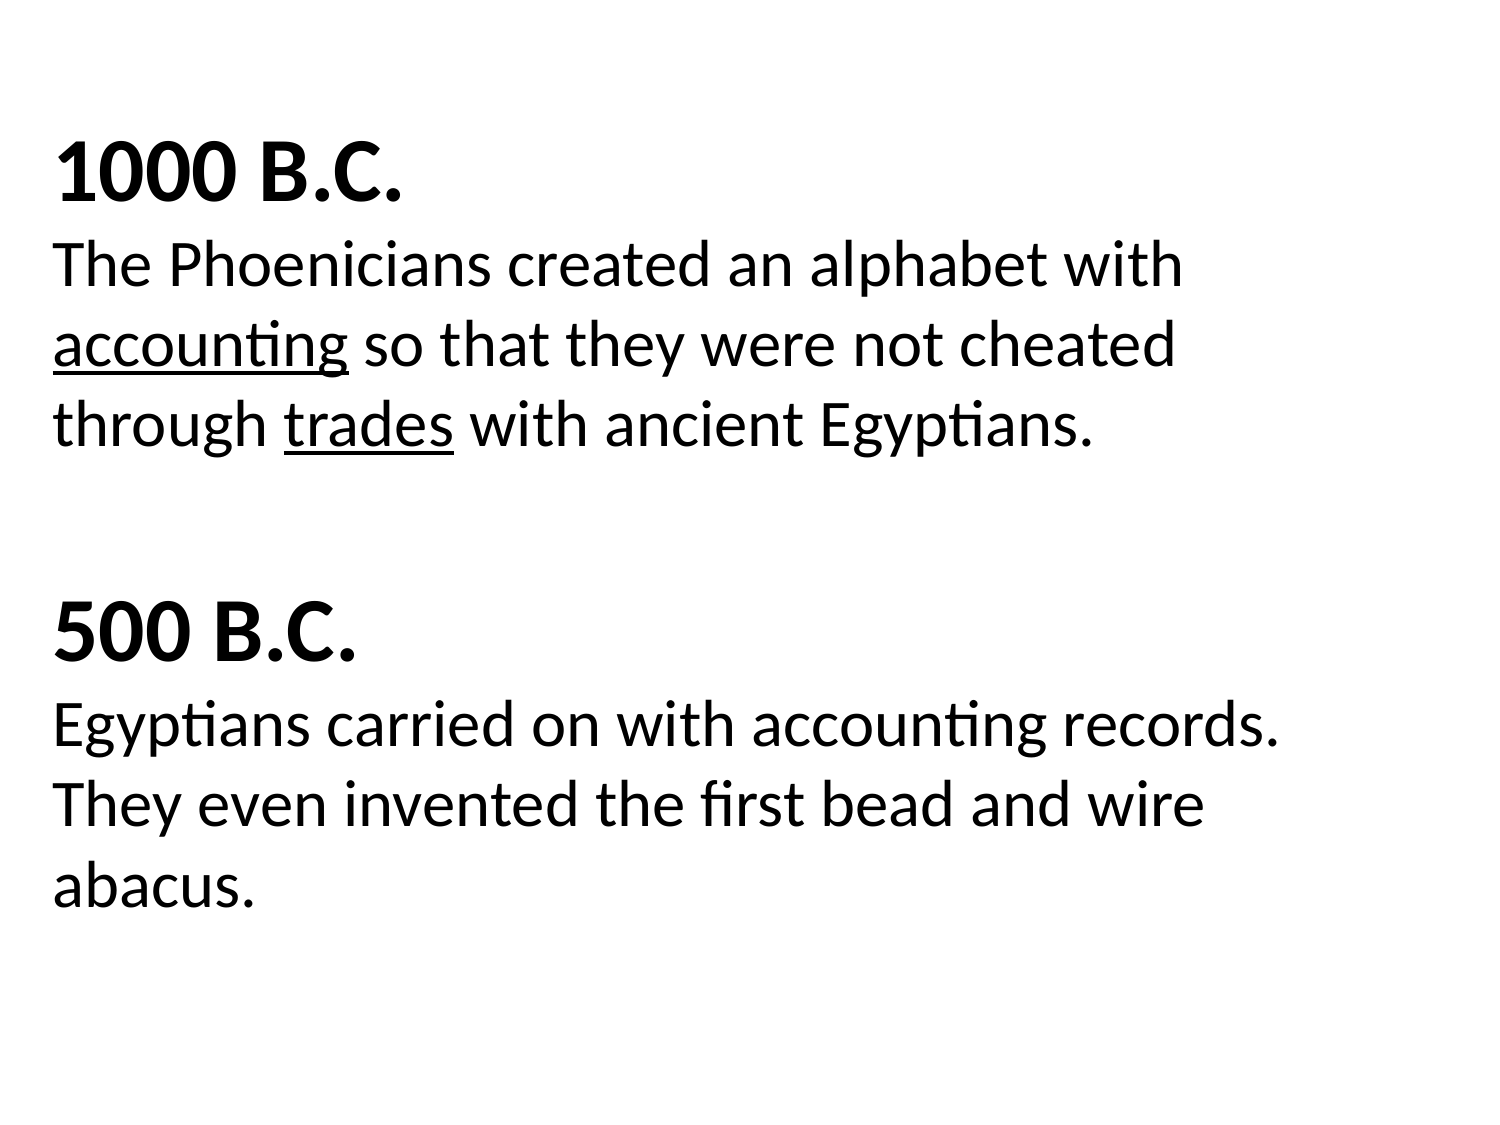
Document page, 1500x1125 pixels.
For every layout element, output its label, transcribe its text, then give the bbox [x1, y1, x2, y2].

title 1000 B.C. The Phoenicians created an alphabet with accounting so that they were not cheated through trades with ancient Egyptians. 500 B.C. Egyptians carried on with accounting records. They even invented the first bead and wire abacus. [37, 45, 1438, 1075]
